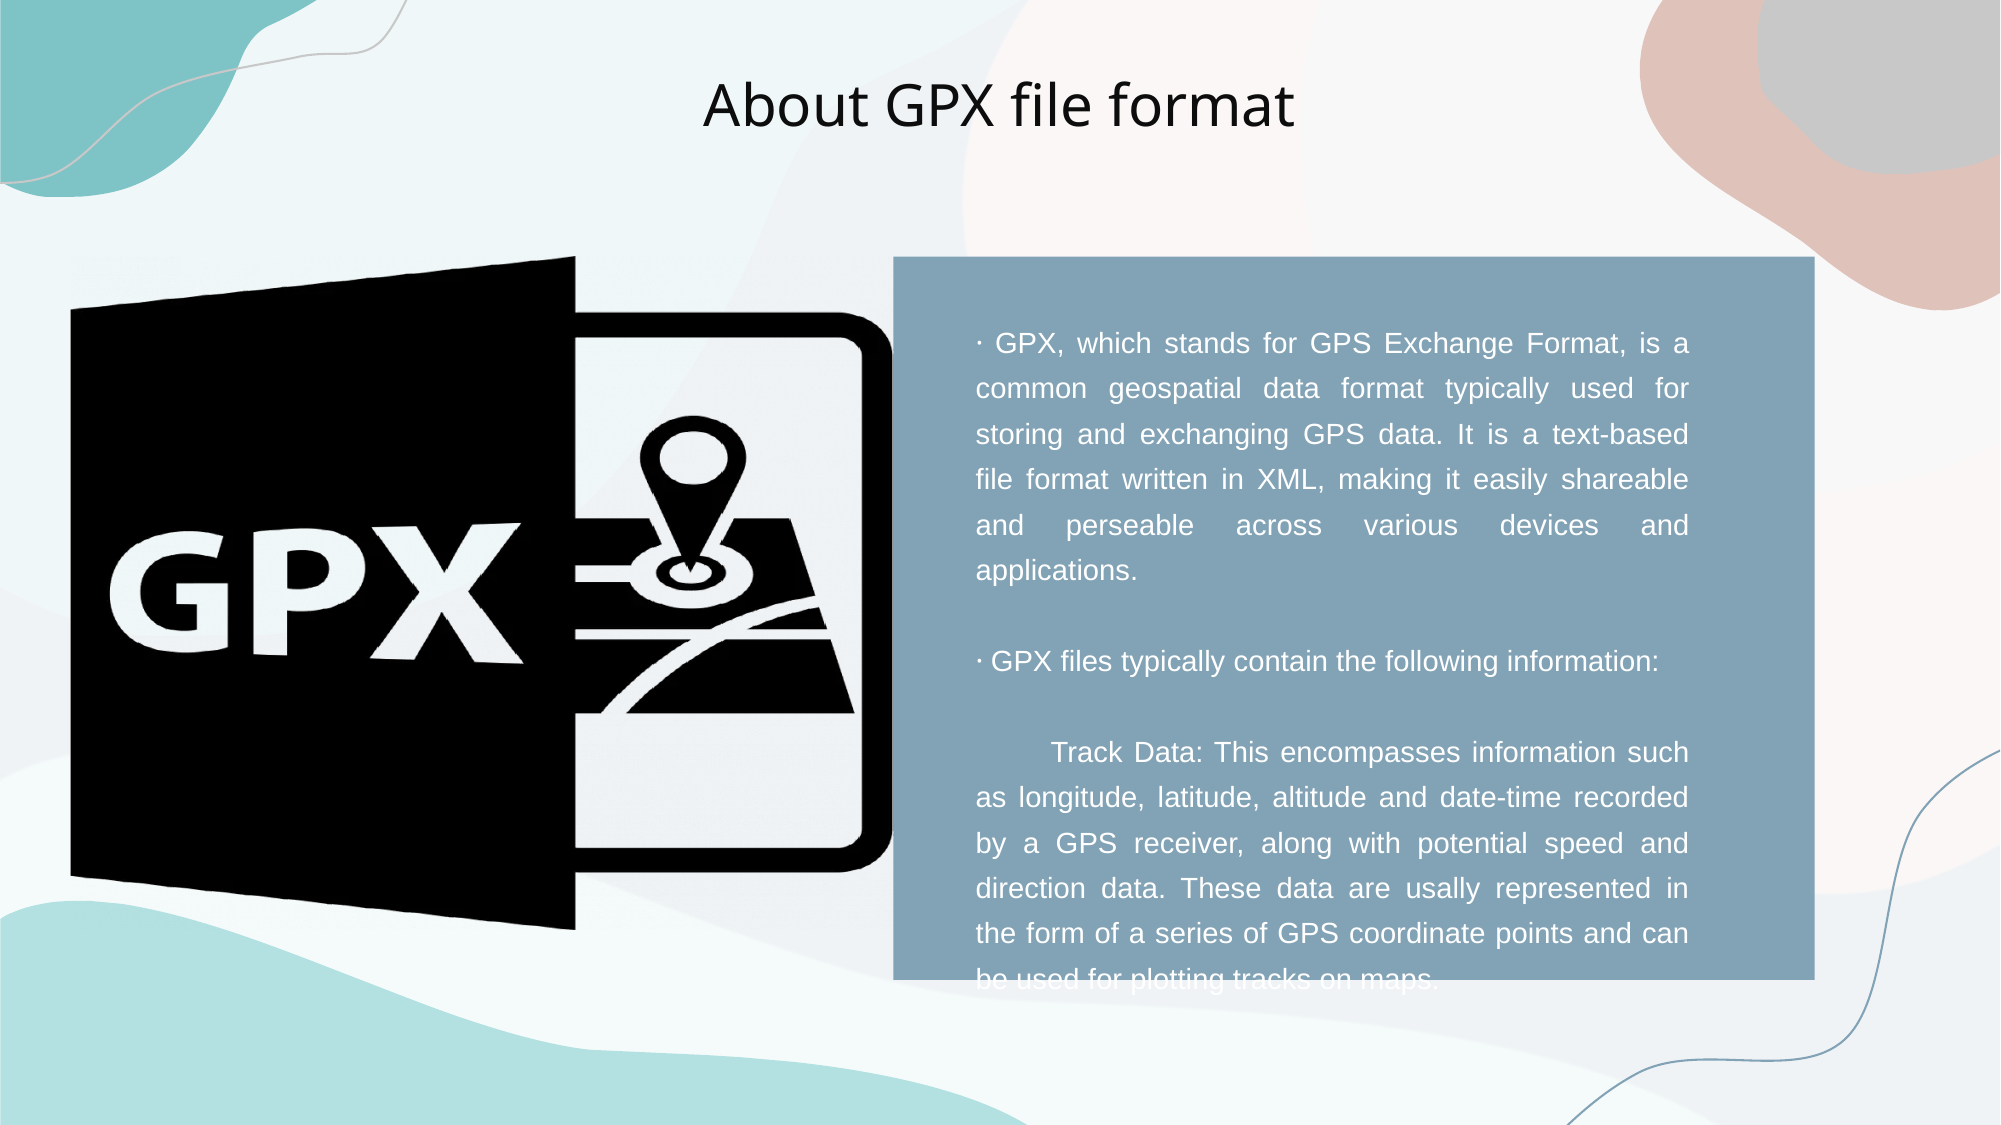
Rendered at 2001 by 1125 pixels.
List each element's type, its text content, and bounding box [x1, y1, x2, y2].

text_box · GPX, which stands for GPS Exchange Format, is a common geospatial data format typically used for storing and exchanging GPS data. It is a text-based file format written in XML, making it easily shareable and perseable across various devices and applications. · GPX files typically contain the following information: Track Data: This encompasses information such as longitude, latitude, altitude and date-time recorded by a GPS receiver, along with potential speed and direction data. These data are usally represented in the form of a series of GPS coordinate points and can be used for plotting tracks on maps. [960, 306, 1705, 1003]
text_box About GPX file format [639, 60, 1361, 146]
picture [70, 256, 894, 930]
text_box [892, 256, 1816, 981]
